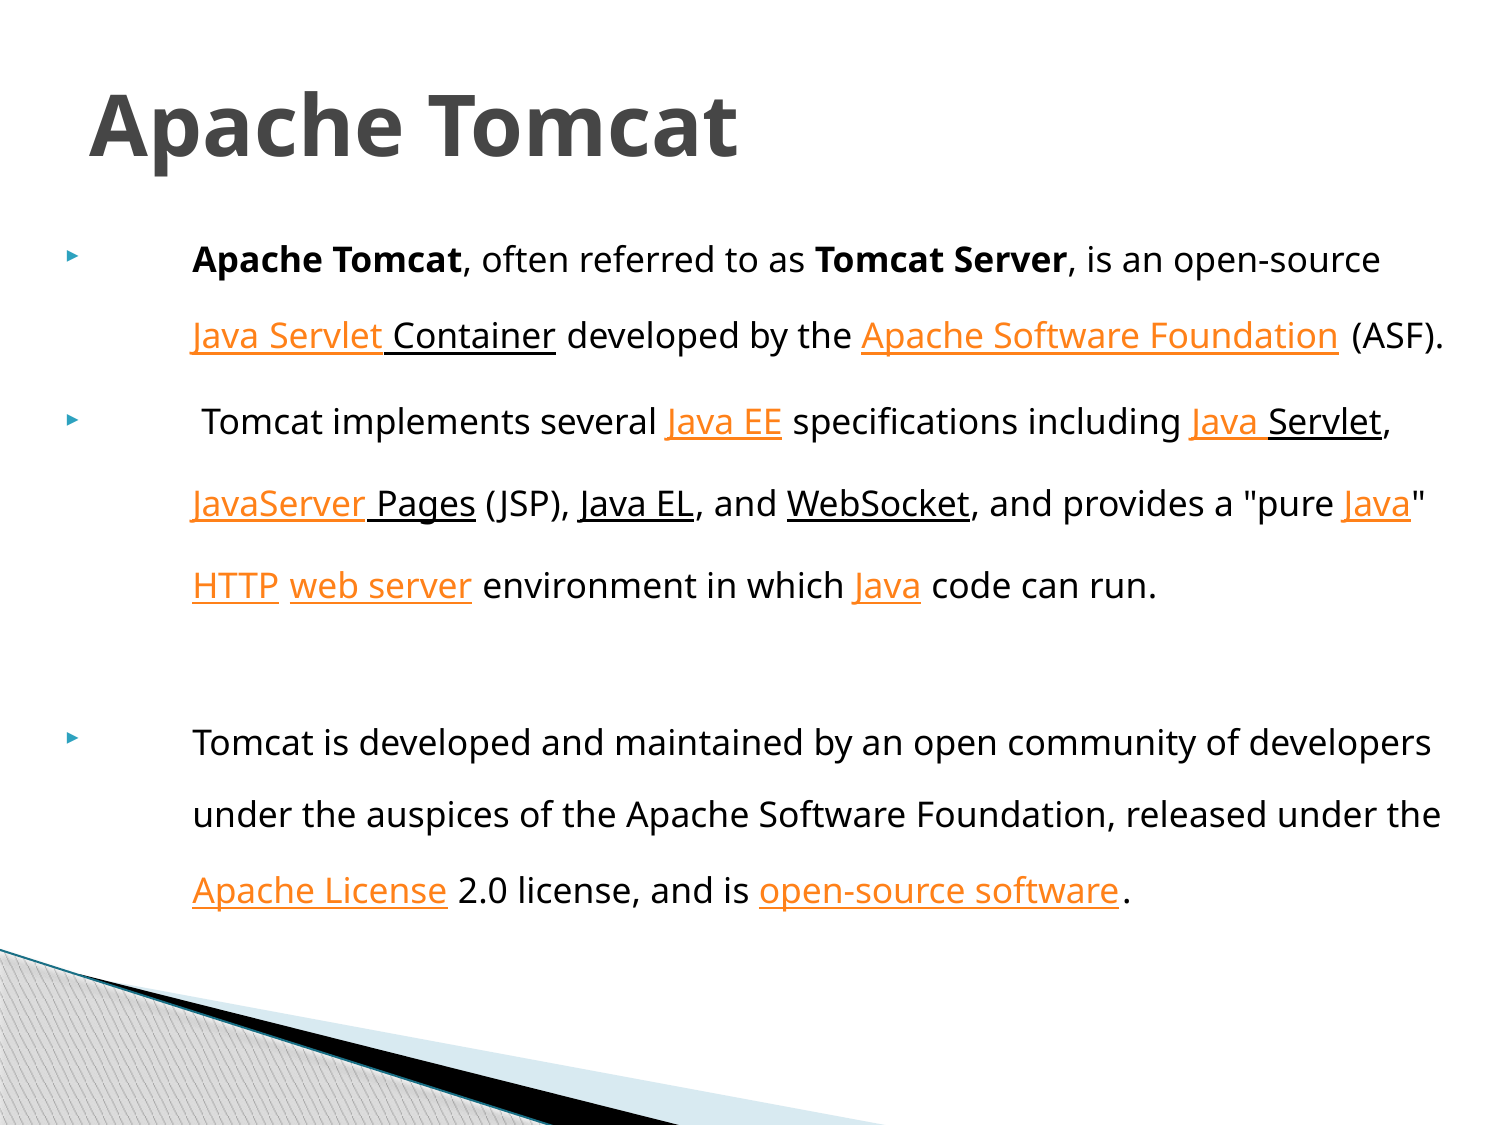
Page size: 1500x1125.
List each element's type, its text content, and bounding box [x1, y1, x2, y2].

title Apache Tomcat [75, 45, 1425, 200]
list Apache Tomcat, often referred to as Tomcat Server, is an open-source Java Servlet Container developed by the Apache Software Foundation (ASF). Tomcat implements several Java EE specifications including Java Servlet, JavaServer Pages (JSP), Java EL, and WebSocket, and provides a "pure Java" HTTP web server environment in which Java code can run. Tomcat is developed and maintained by an open community of developers under the auspices of the Apache Software Foundation, released under the Apache License 2.0 license, and is open-source software. [50, 200, 1475, 1100]
